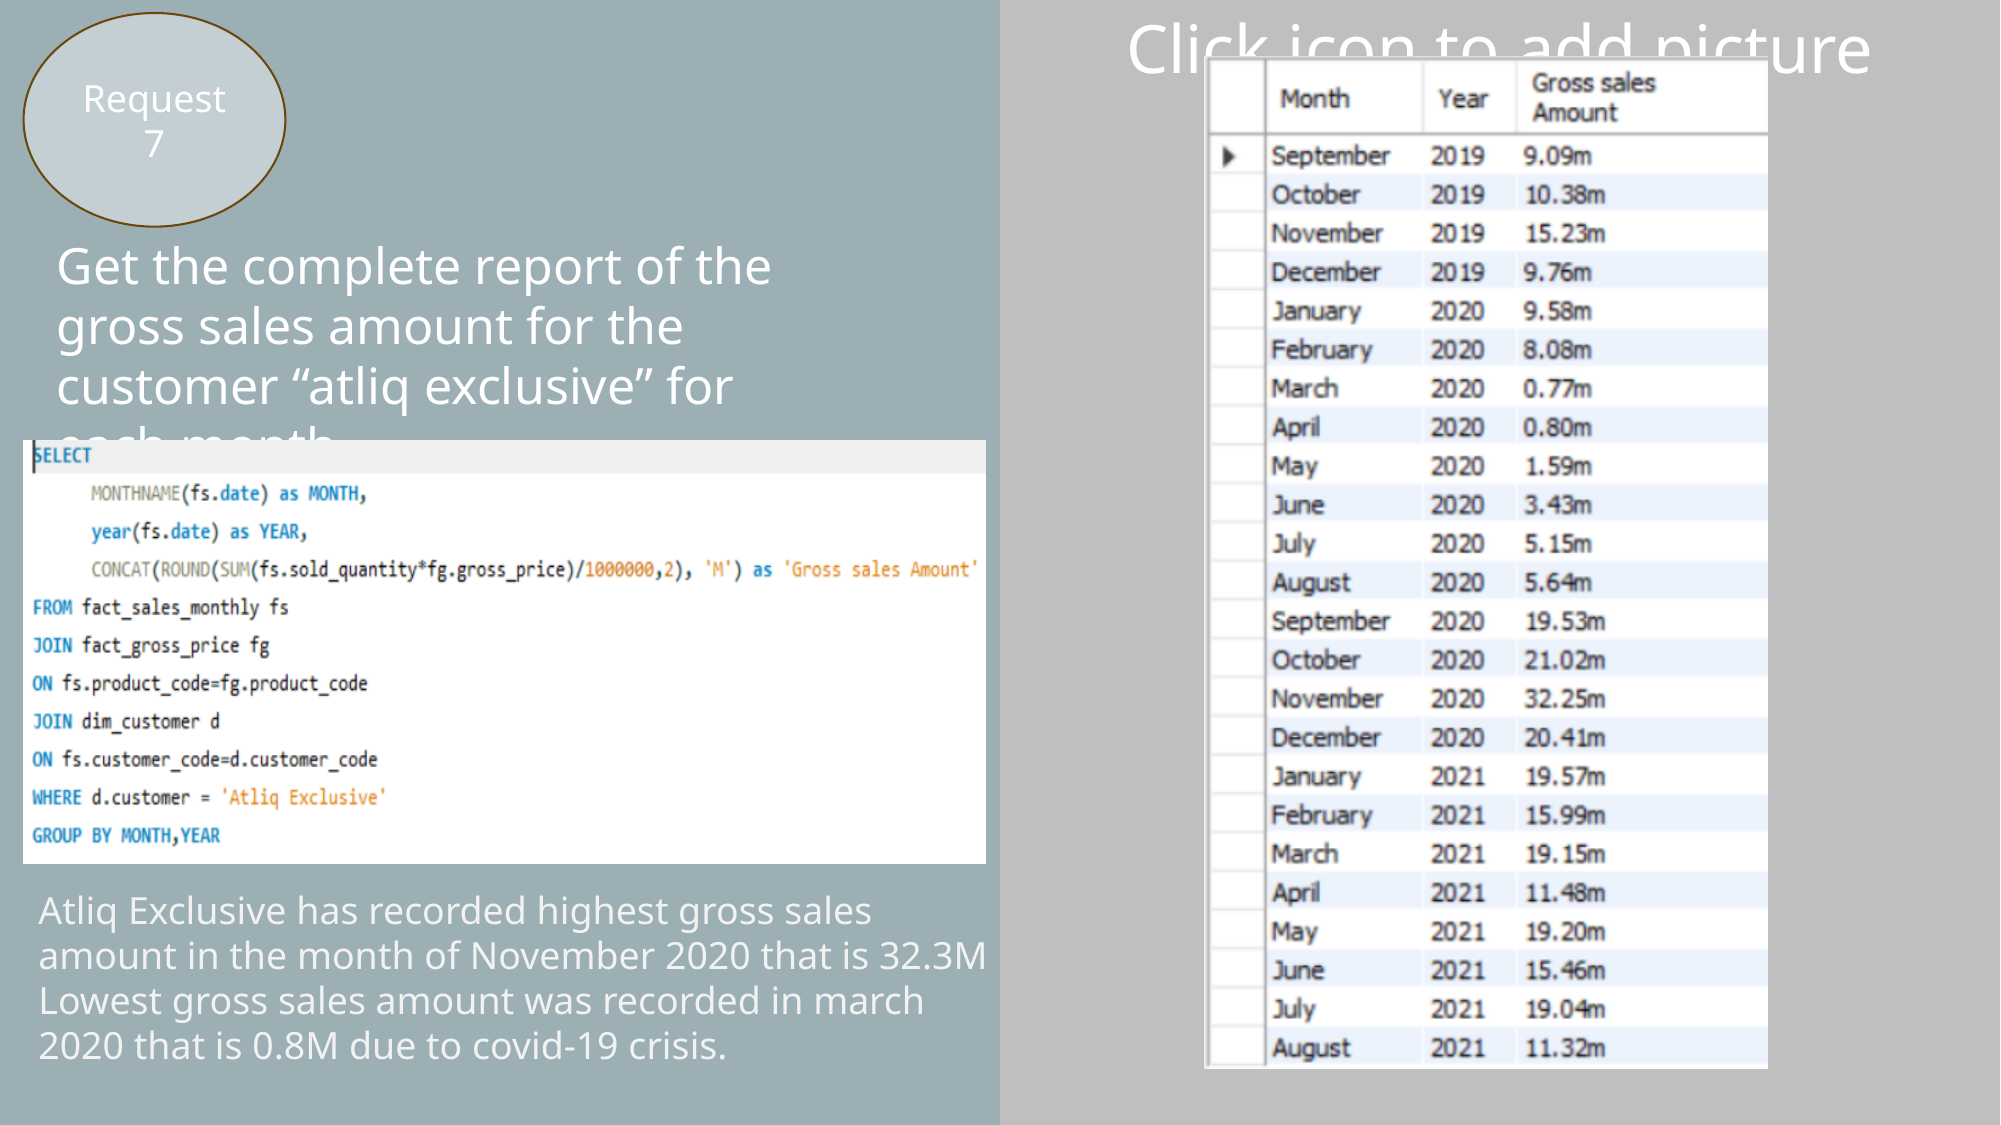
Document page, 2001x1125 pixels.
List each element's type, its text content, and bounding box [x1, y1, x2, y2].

picture [23, 440, 986, 864]
list Get the complete report of the gross sales amount for the customer “atliq exclusive” for each month. [0, 226, 830, 441]
text_box Atliq Exclusive has recorded highest gross sales amount in the month of November 2020 that is 32.3M Lowest gross sales amount was recorded in march 2020 that is 0.8M due to covid-19 crisis. [23, 879, 999, 1075]
text_box Request 7 [22, 11, 287, 228]
picture [999, 0, 2000, 1125]
